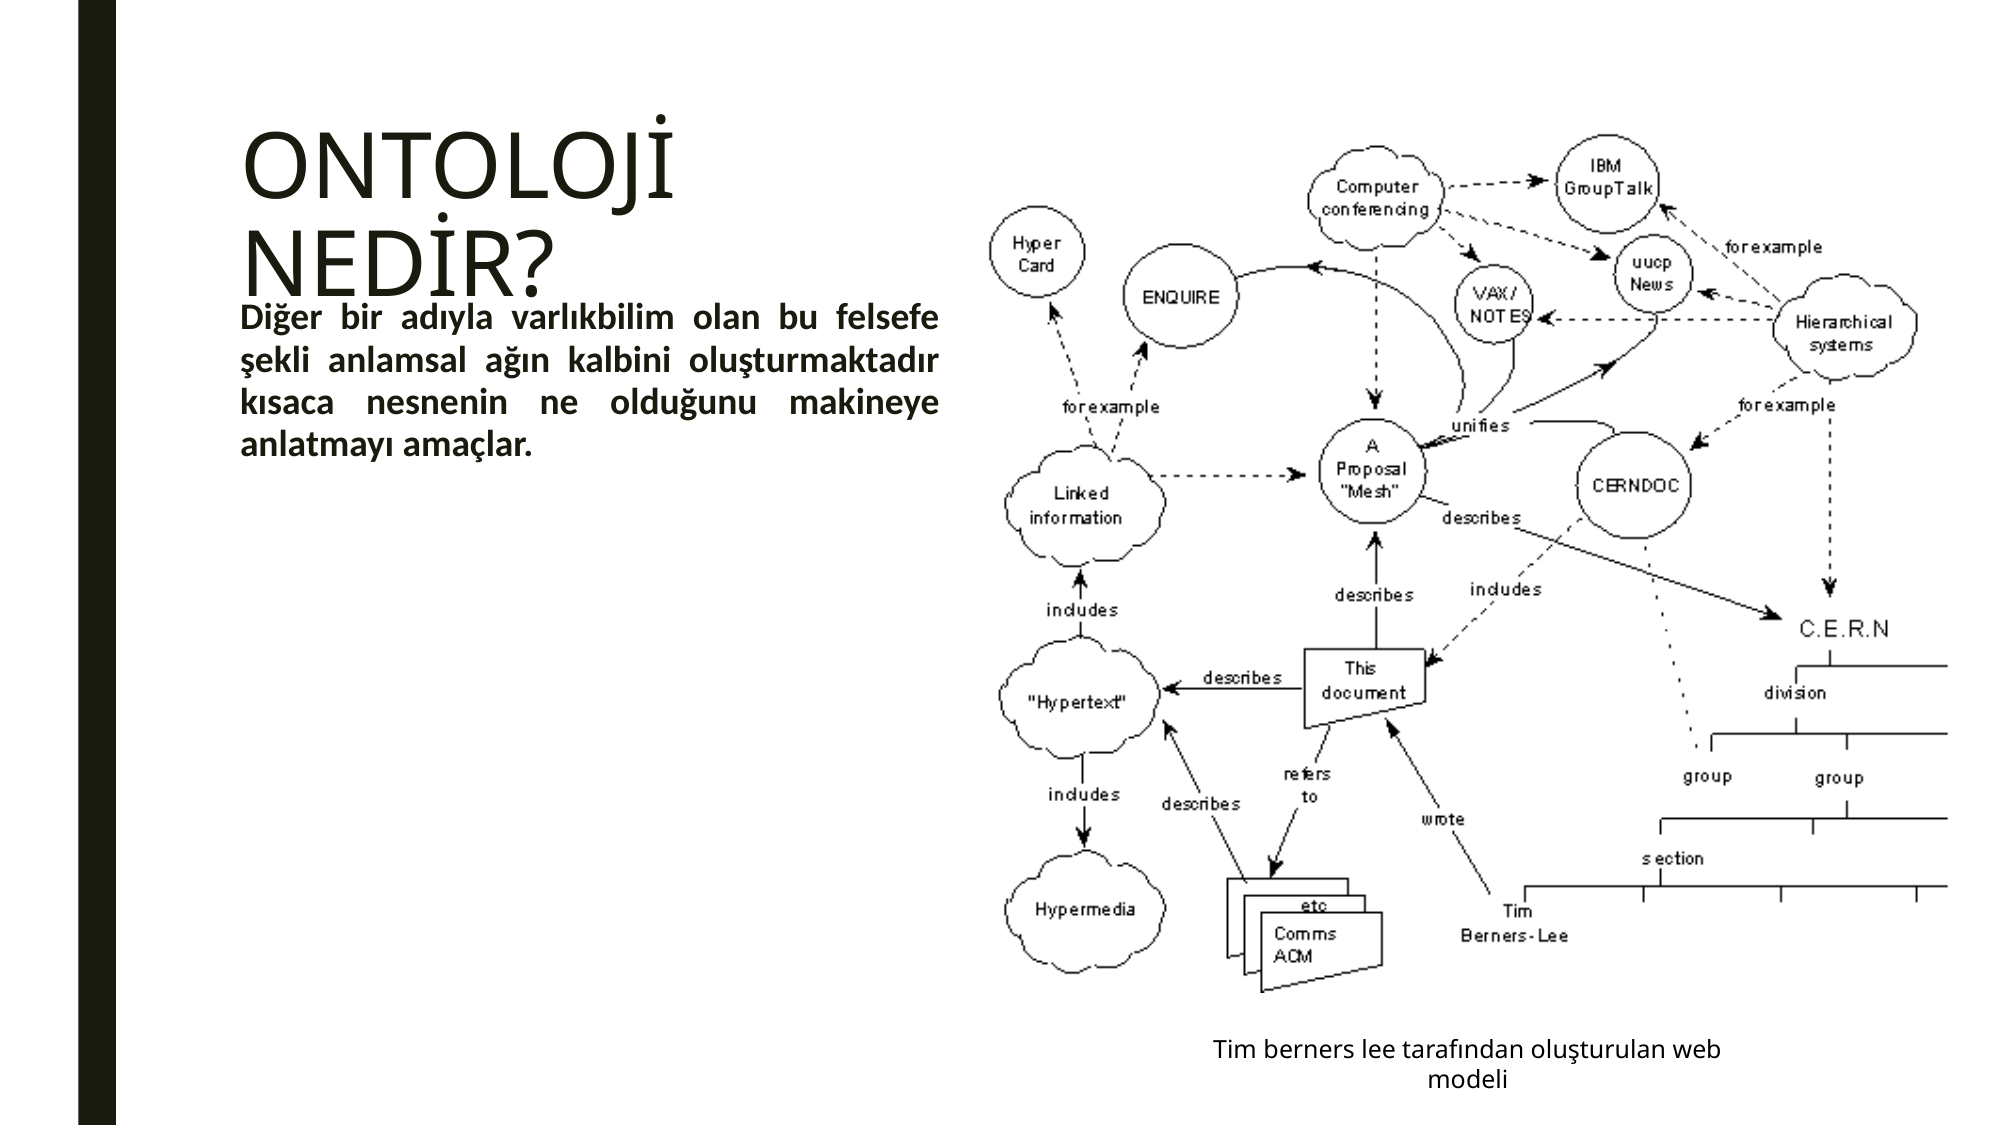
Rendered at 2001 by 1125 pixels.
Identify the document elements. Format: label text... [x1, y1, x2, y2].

text_box Tim berners lee tarafından oluşturulan web modeli [1181, 1025, 1755, 1101]
list Diğer bir adıyla varlıkbilim olan bu felsefe şekli anlamsal ağın kalbini oluşturmaktadır kısaca nesnenin ne olduğunu makineye anlatmayı amaçlar. [225, 288, 956, 1013]
picture [986, 131, 1950, 993]
title ONTOLOJİ NEDİR? [225, 112, 956, 288]
